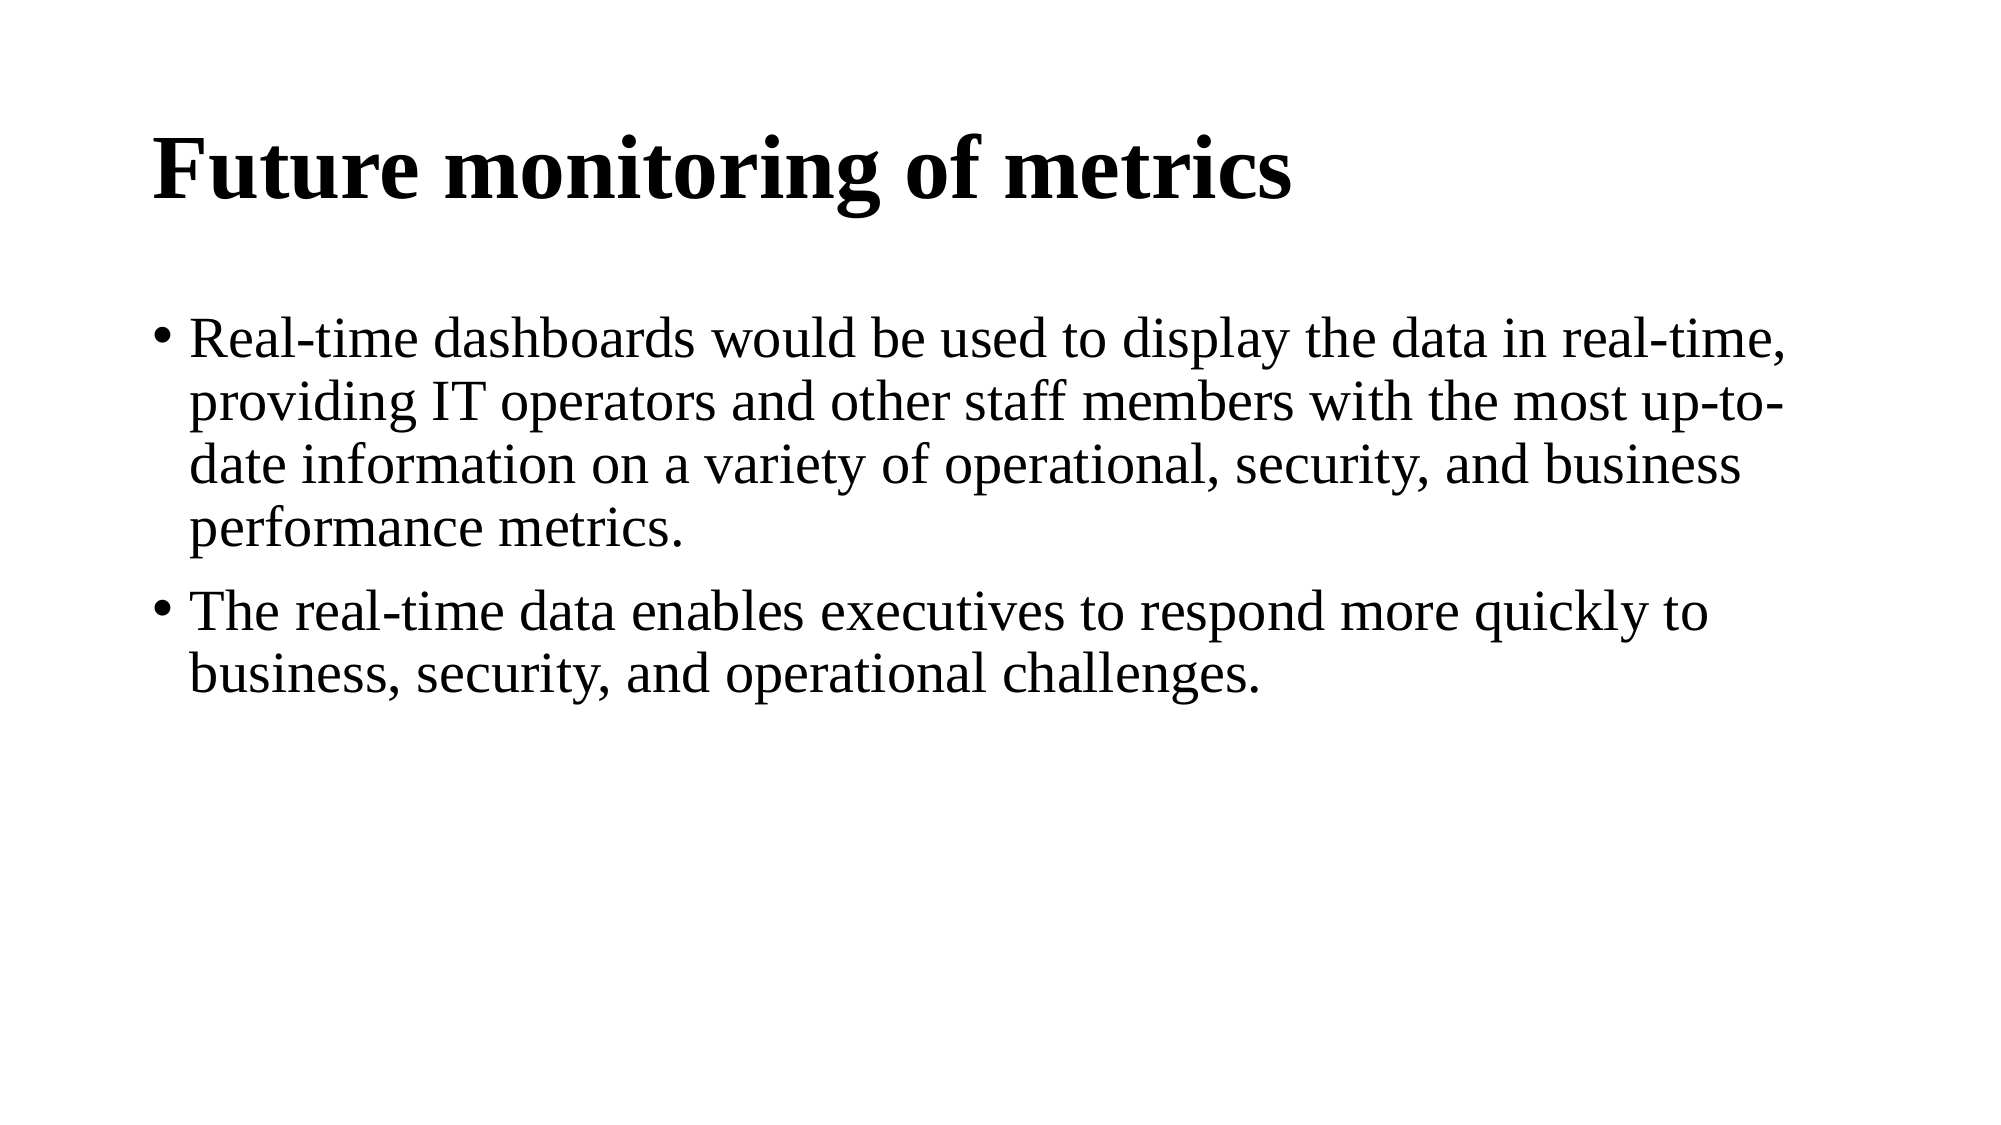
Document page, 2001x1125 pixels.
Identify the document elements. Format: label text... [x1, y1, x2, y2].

title Future monitoring of metrics [137, 59, 1863, 278]
list Real-time dashboards would be used to display the data in real-time, providing IT operators and other staff members with the most up-to-date information on a variety of operational, security, and business performance metrics. The real-time data enables executives to respond more quickly to business, security, and operational challenges. [137, 299, 1863, 1014]
